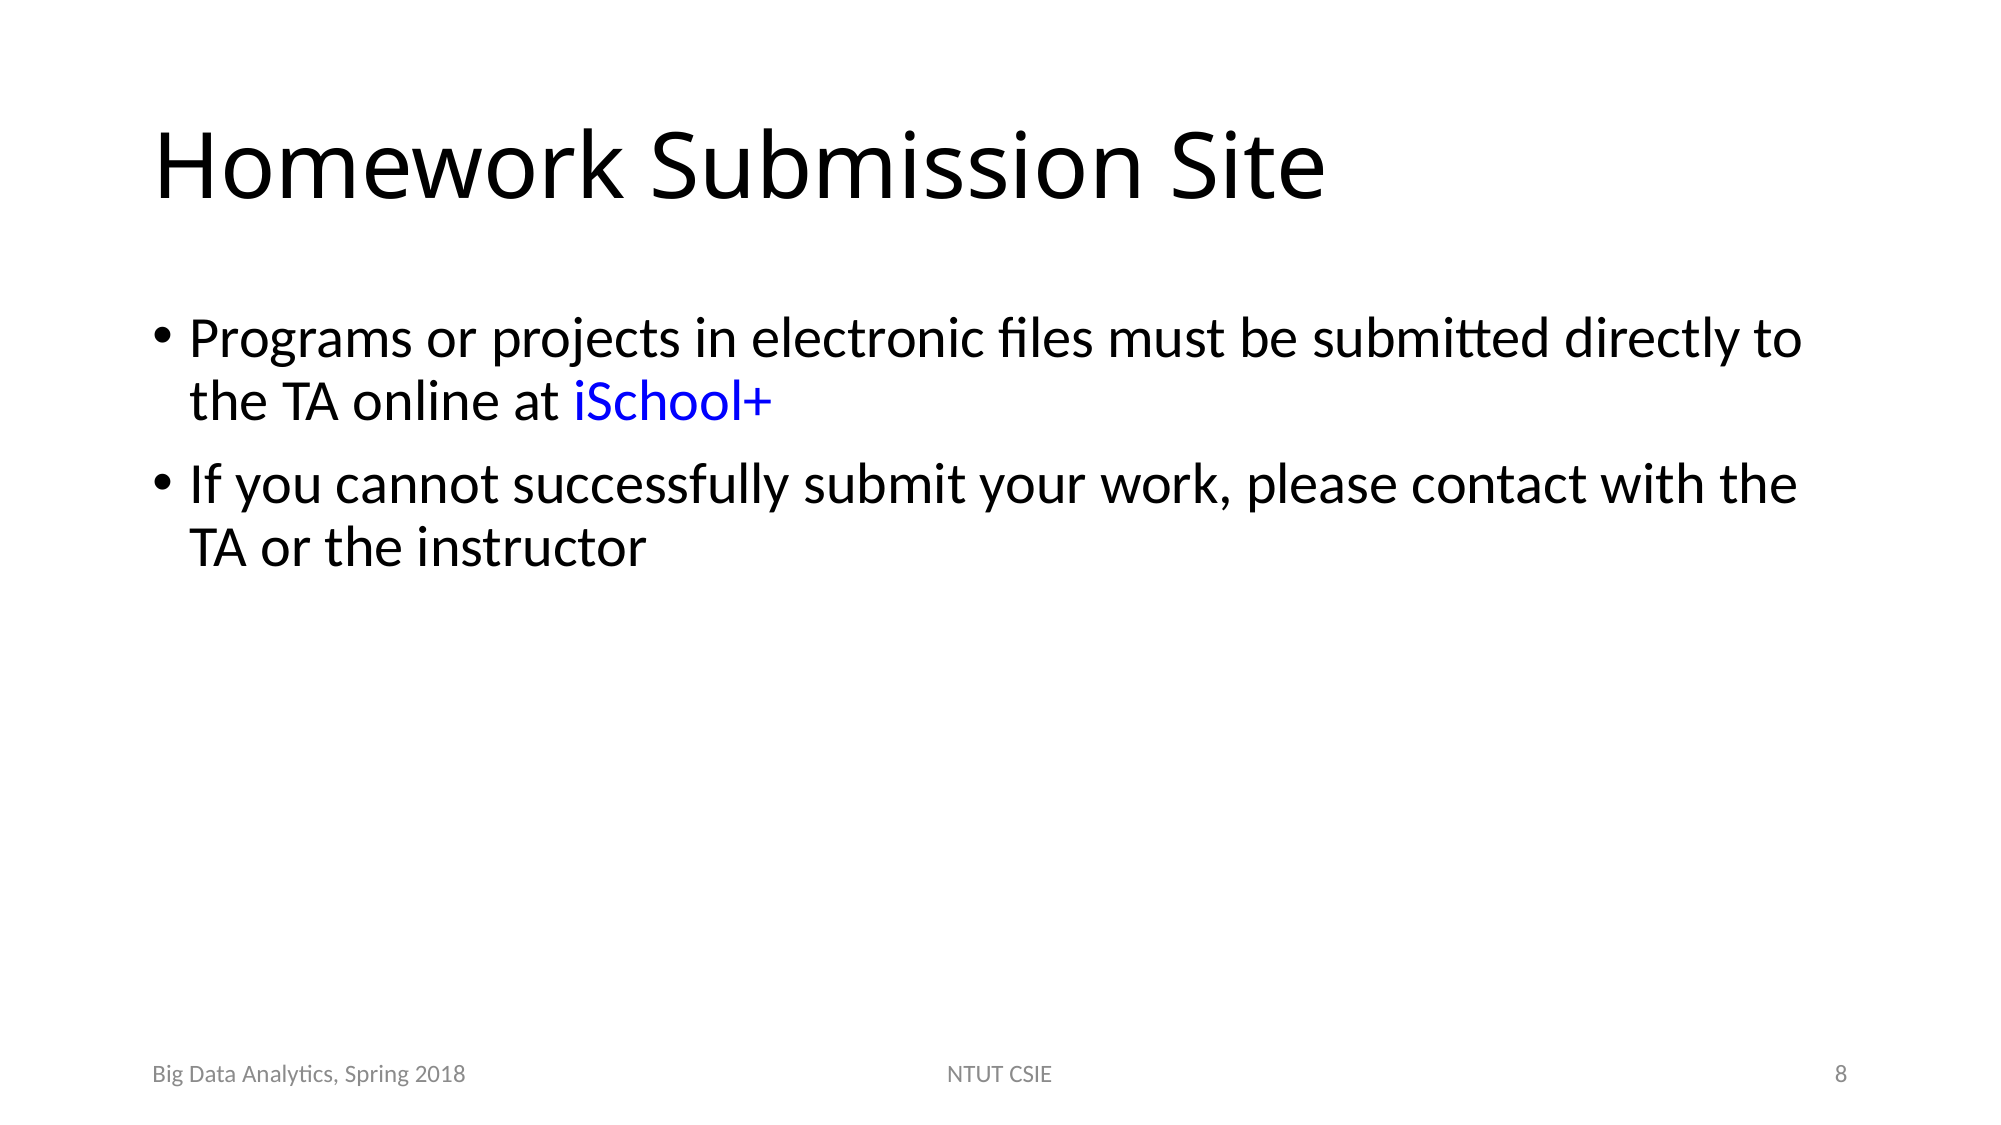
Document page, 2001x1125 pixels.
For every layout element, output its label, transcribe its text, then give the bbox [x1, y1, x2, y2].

title Homework Submission Site [137, 59, 1863, 278]
list Programs or projects in electronic files must be submitted directly to the TA online at iSchool+ If you cannot successfully submit your work, please contact with the TA or the instructor [137, 299, 1863, 1014]
footer NTUT CSIE [662, 1042, 1338, 1103]
slide_number 8 [1412, 1042, 1863, 1103]
slide_number Big Data Analytics, Spring 2018 [137, 1042, 588, 1103]
